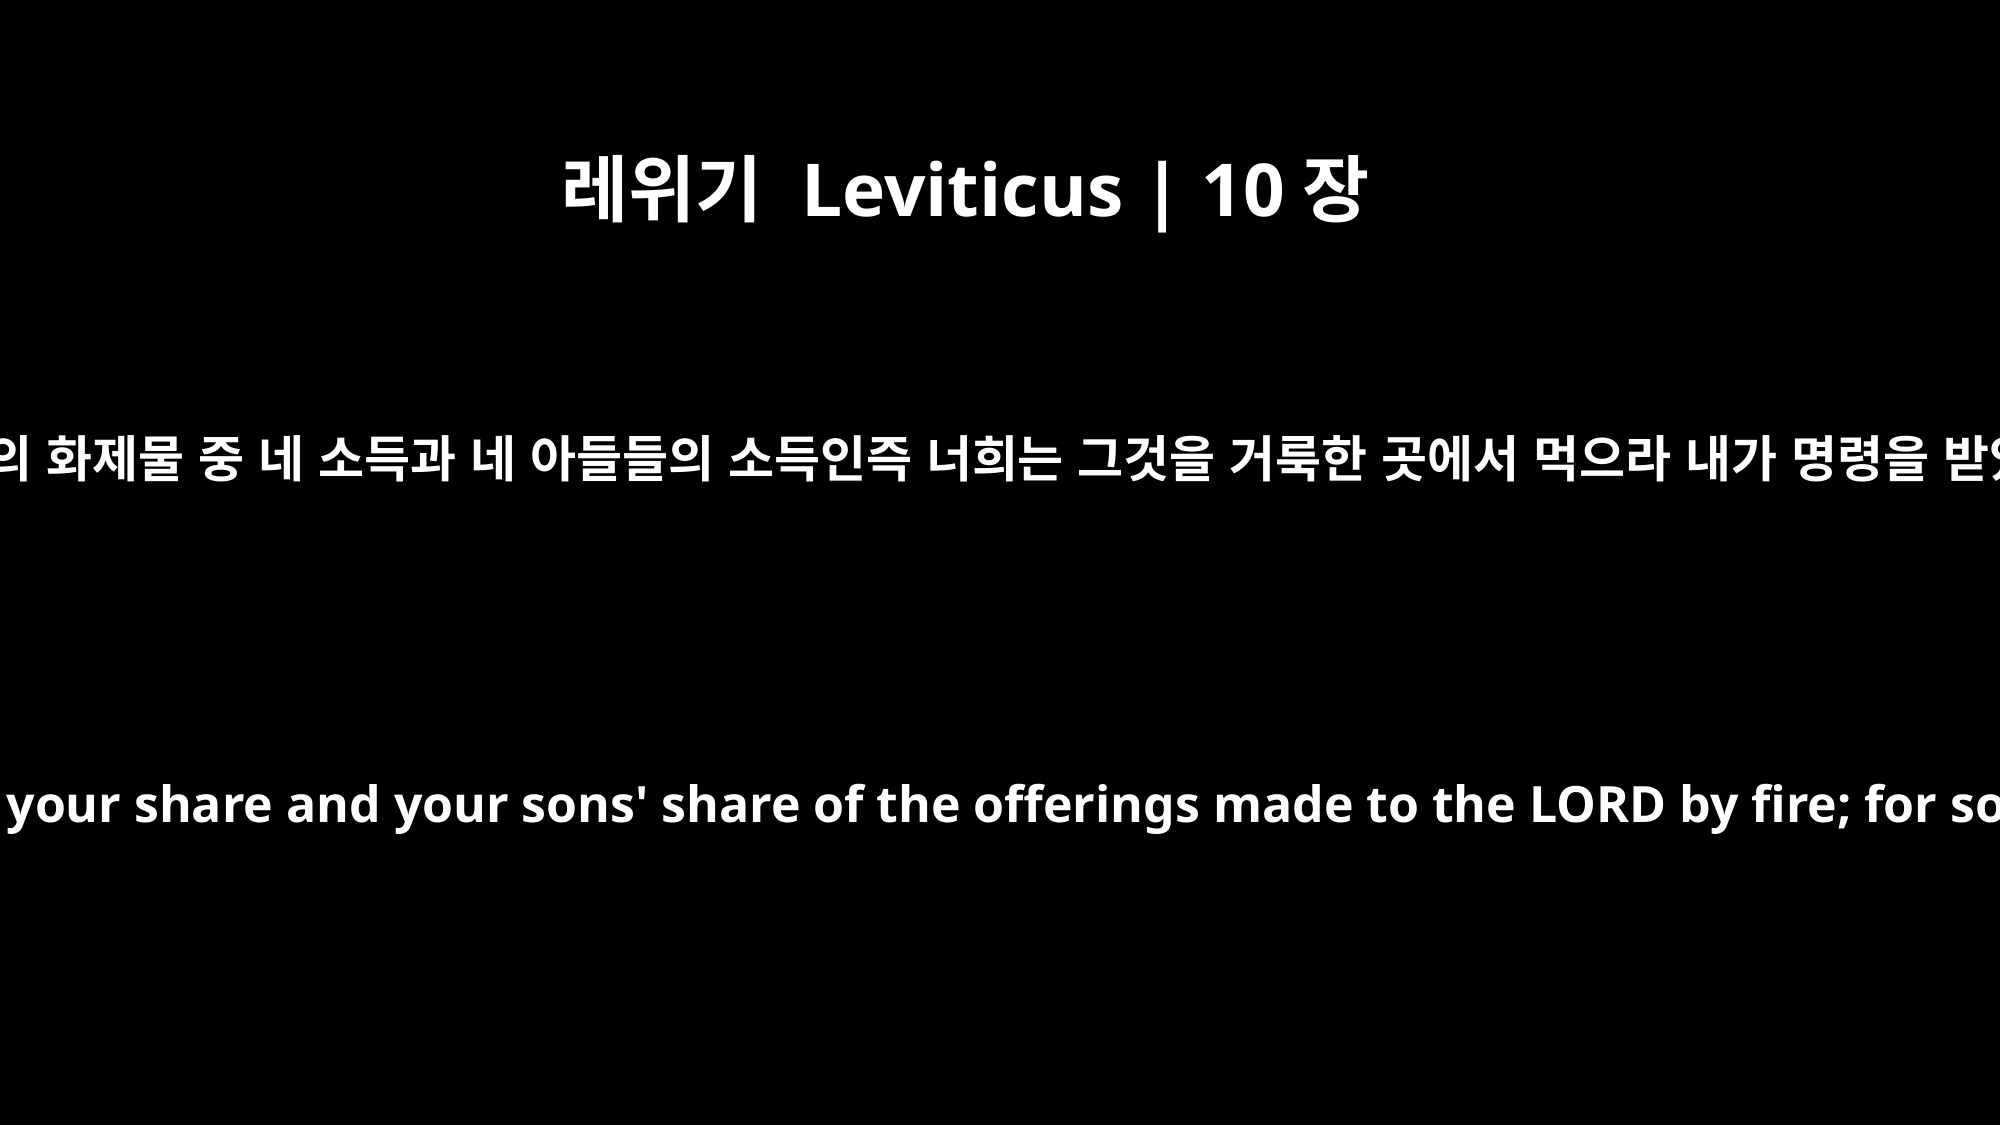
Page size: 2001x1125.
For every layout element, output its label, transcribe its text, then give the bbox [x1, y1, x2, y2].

text_box 레위기 Leviticus | 10장 [546, 136, 1386, 239]
text_box 13 이는 여호와의 화제물 중 네 소득과 네 아들들의 소득인즉 너희는 그것을 거룩한 곳에서 먹으라 내가 명령을 받았느니라 [0, 359, 2000, 495]
text_box Eat it in a holy place, because it is your share and your sons' share of the offerings made to the LORD by fire; for so I have been commanded. [0, 764, 2000, 840]
